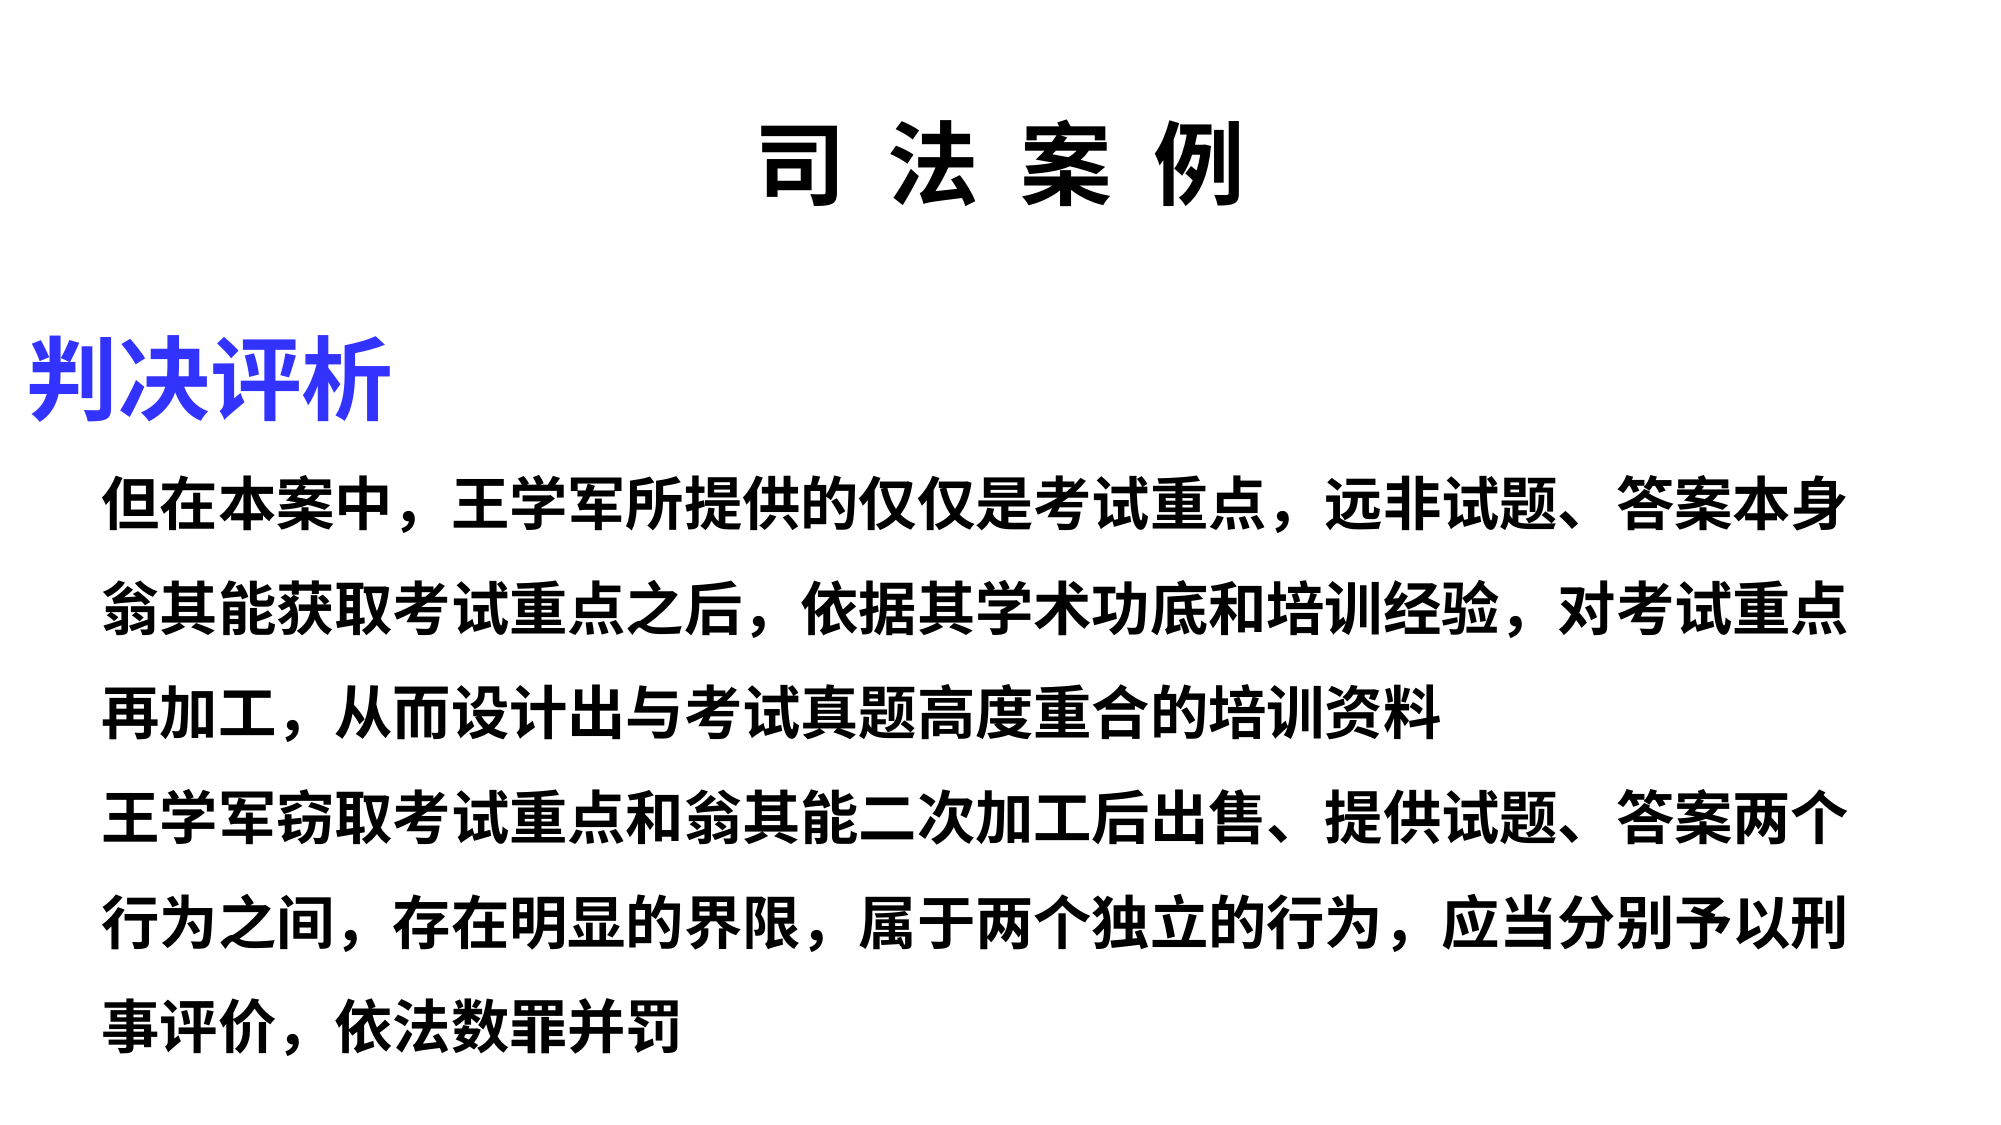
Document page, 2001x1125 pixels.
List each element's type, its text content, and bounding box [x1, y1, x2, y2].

list 判决评析 但在本案中，王学军所提供的仅仅是考试重点，远非试题、答案本身 翁其能获取考试重点之后，依据其学术功底和培训经验，对考试重点 再加工，从而设计出与考试真题高度重合的培训资料 王学军窃取考试重点和翁其能二次加工后出售、提供试题、答案两个 行为之间，存在明显的界限，属于两个独立的行为，应当分别予以刑 事评价，依法数罪并罚 [11, 259, 1988, 1081]
title 司 法 案 例 [137, 59, 1863, 259]
